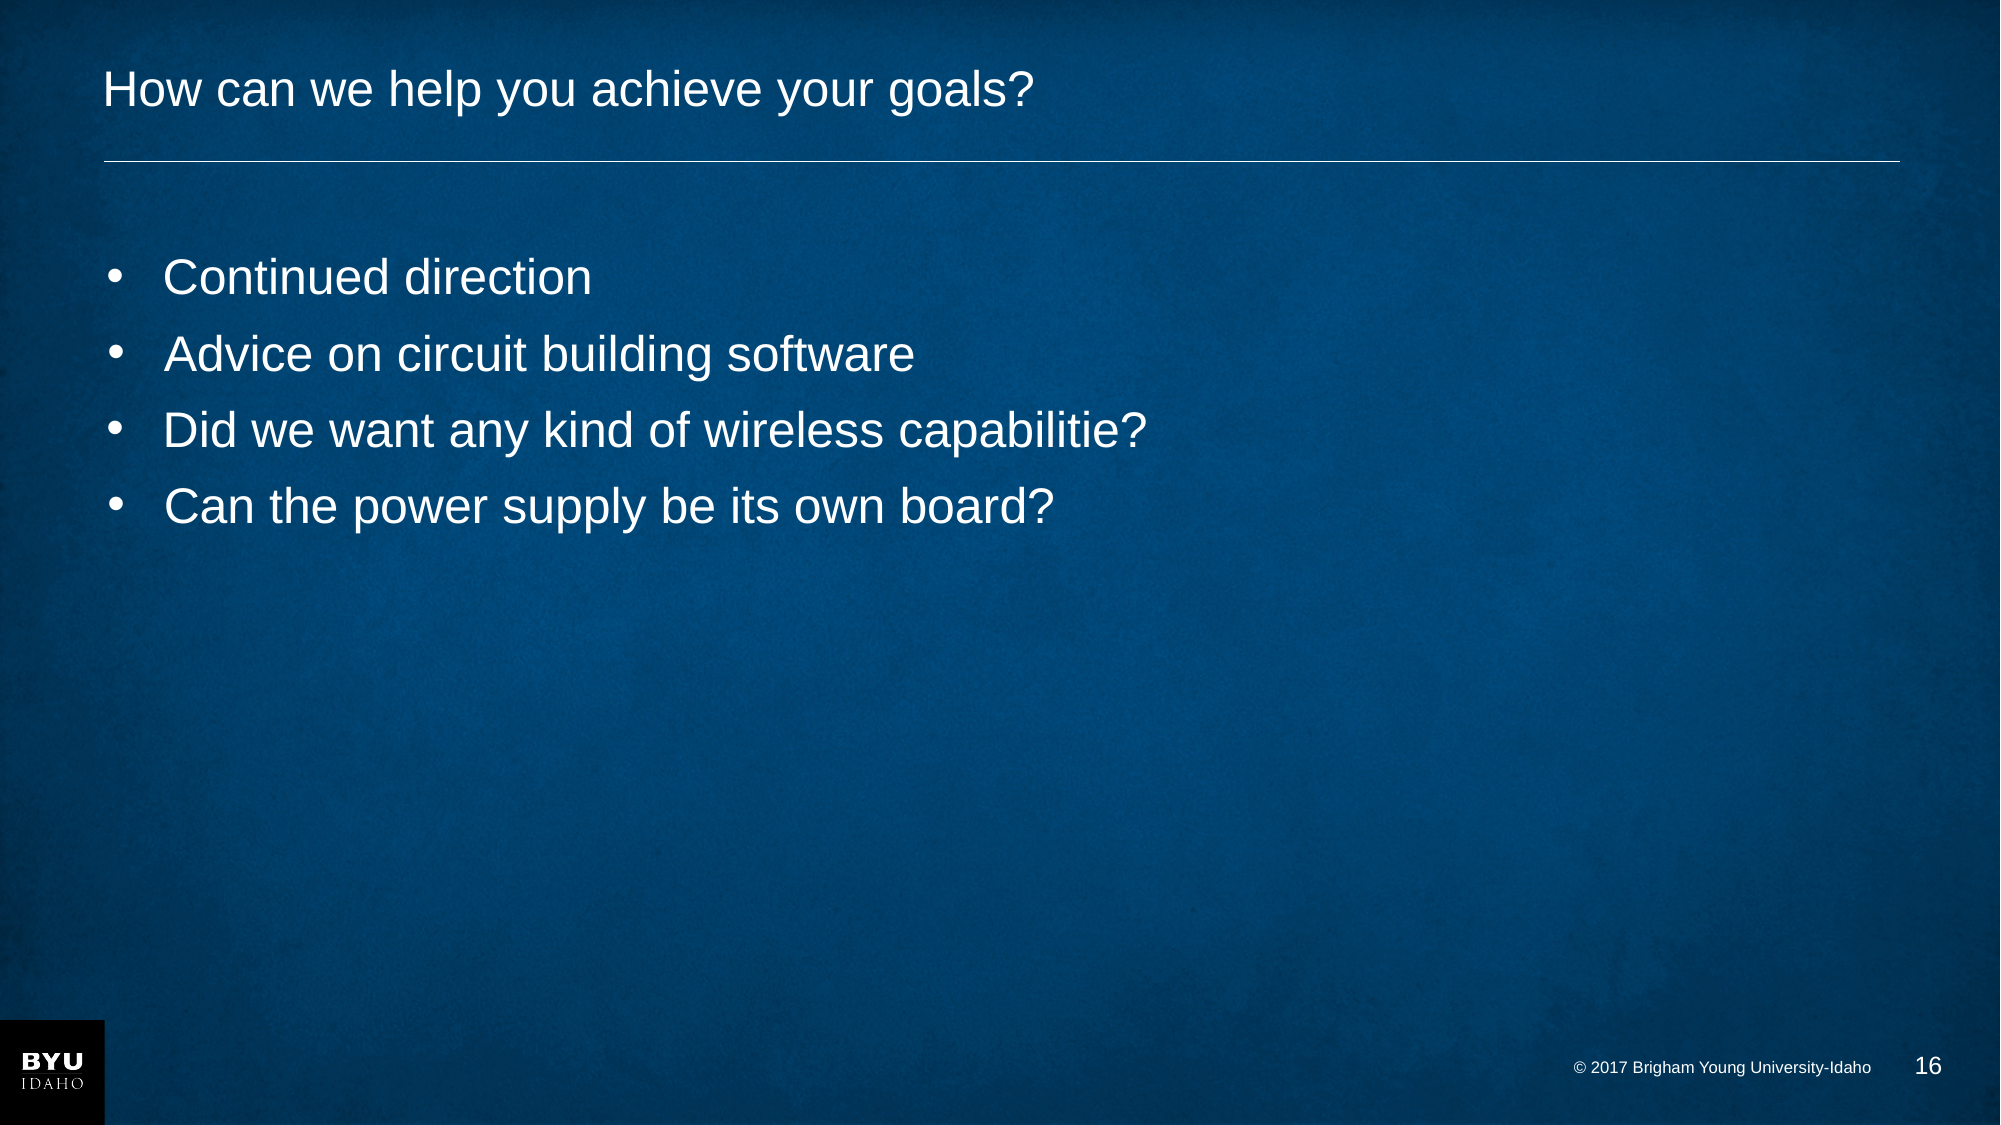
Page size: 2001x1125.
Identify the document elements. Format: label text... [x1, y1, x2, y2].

text_box Continued direction [91, 237, 1867, 313]
picture [0, 0, 2000, 1125]
text_box Did we want any kind of wireless capabilitie? [91, 389, 1867, 465]
text_box Advice on circuit building software [92, 313, 1868, 389]
text_box Can the power supply be its own board? [92, 466, 1868, 541]
title How can we help you achieve your goals? [87, 12, 1900, 162]
